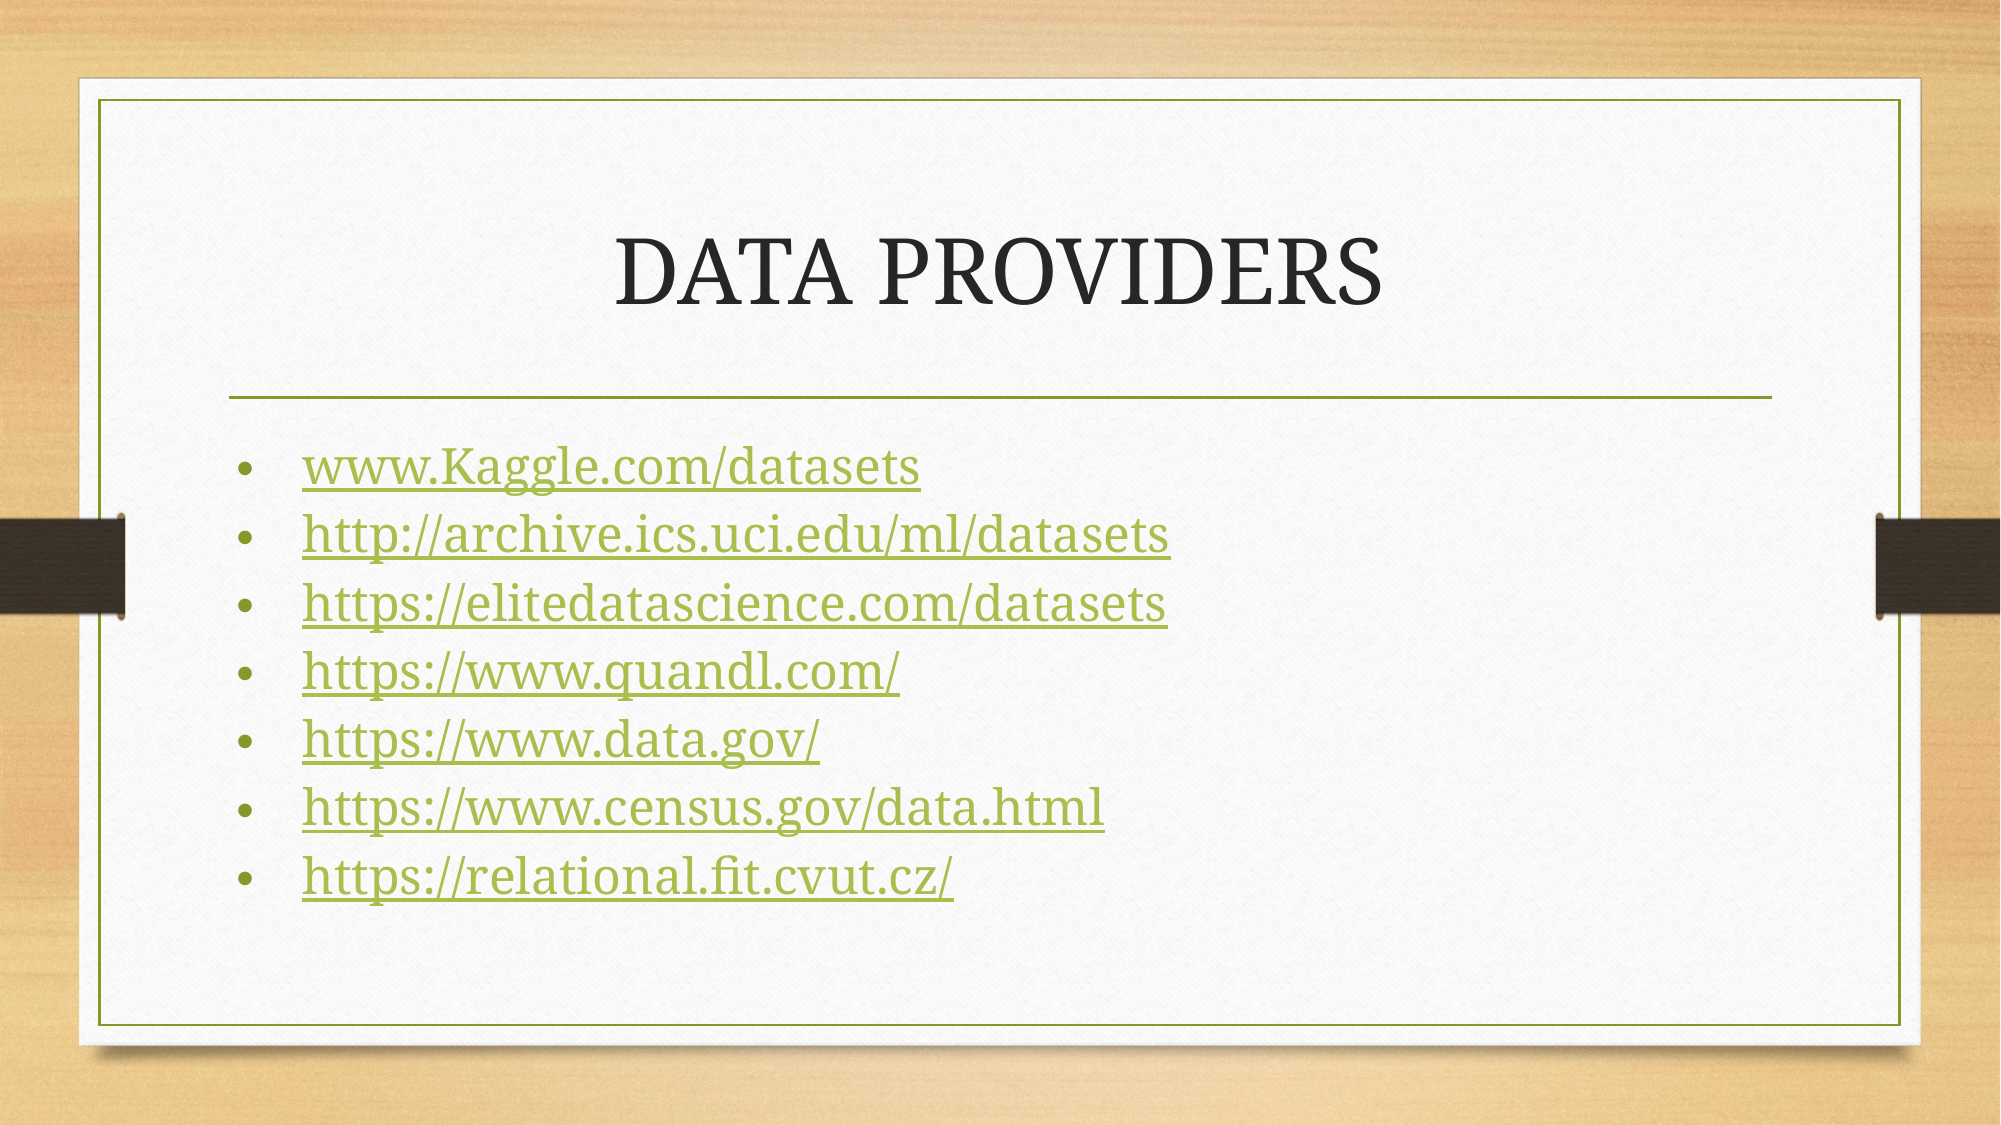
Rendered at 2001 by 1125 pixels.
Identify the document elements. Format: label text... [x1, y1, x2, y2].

picture [0, 0, 2001, 1125]
title DATA PROVIDERS [212, 161, 1788, 375]
list www.Kaggle.com/datasets http://archive.ics.uci.edu/ml/datasets https://elitedatascience.com/datasets https://www.quandl.com/ https://www.data.gov/ https://www.census.gov/data.html https://relational.fit.cvut.cz/ [212, 419, 1788, 1006]
